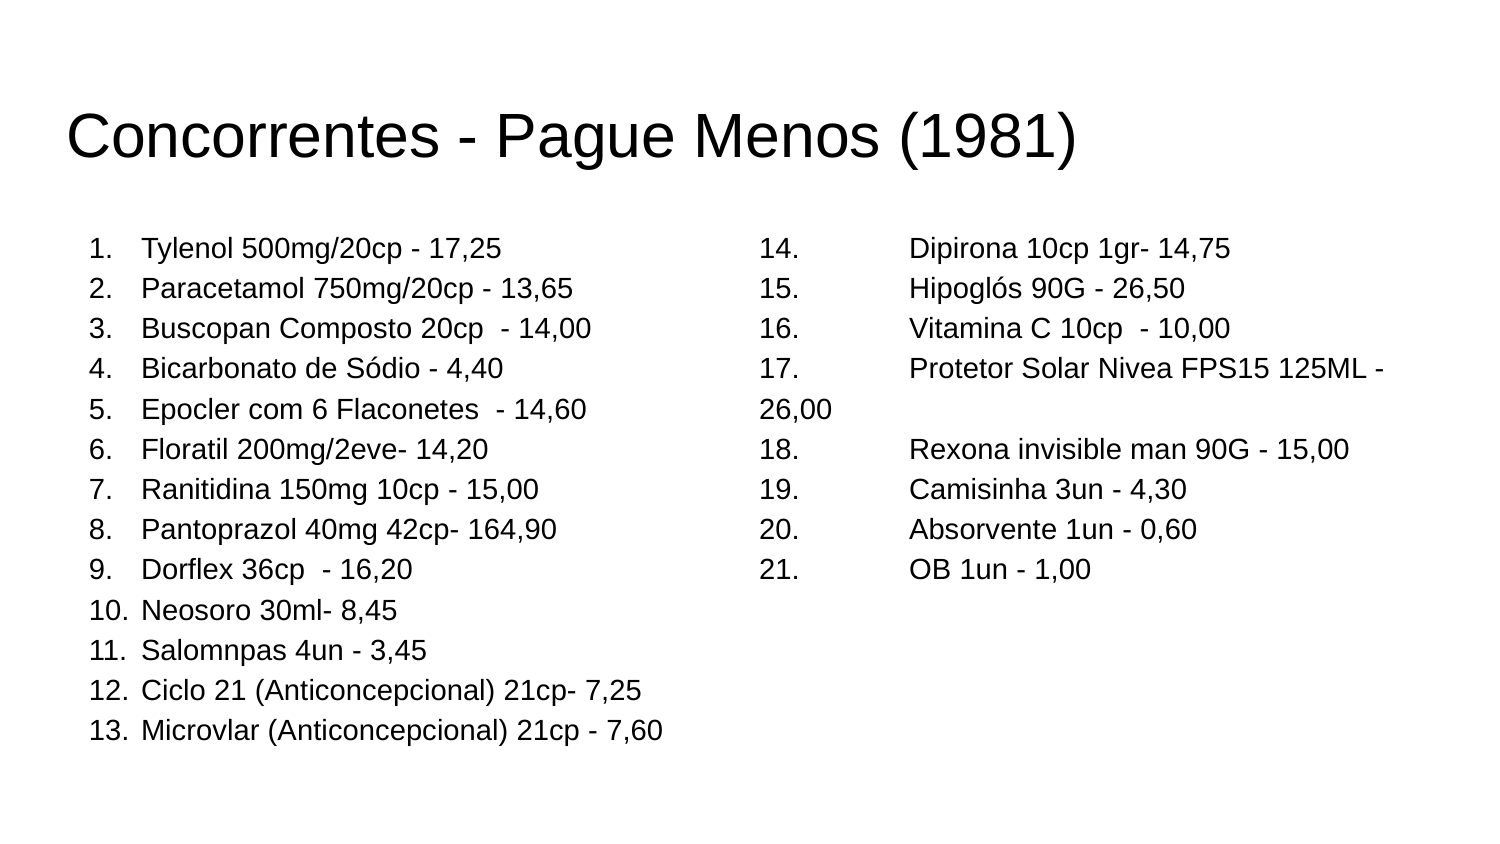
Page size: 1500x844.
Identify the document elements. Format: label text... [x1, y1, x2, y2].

title Concorrentes - Pague Menos (1981) [51, 79, 1449, 174]
list Tylenol 500mg/20cp - 17,25 Paracetamol 750mg/20cp - 13,65 Buscopan Composto 20cp - 14,00 Bicarbonato de Sódio - 4,40 Epocler com 6 Flaconetes - 14,60 Floratil 200mg/2eve- 14,20 Ranitidina 150mg 10cp - 15,00 Pantoprazol 40mg 42cp- 164,90 Dorflex 36cp - 16,20 Neosoro 30ml- 8,45 Salomnpas 4un - 3,45 Ciclo 21 (Anticoncepcional) 21cp- 7,25 Microvlar (Anticoncepcional) 21cp - 7,60 [51, 209, 719, 826]
list 14. Dipirona 10cp 1gr- 14,75 15. Hipoglós 90G - 26,50 16. Vitamina C 10cp - 10,00 17. Protetor Solar Nivea FPS15 125ML - 26,00 18. Rexona invisible man 90G - 15,00 19. Camisinha 3un - 4,30 20. Absorvente 1un - 0,60 21. OB 1un - 1,00 [744, 209, 1449, 826]
